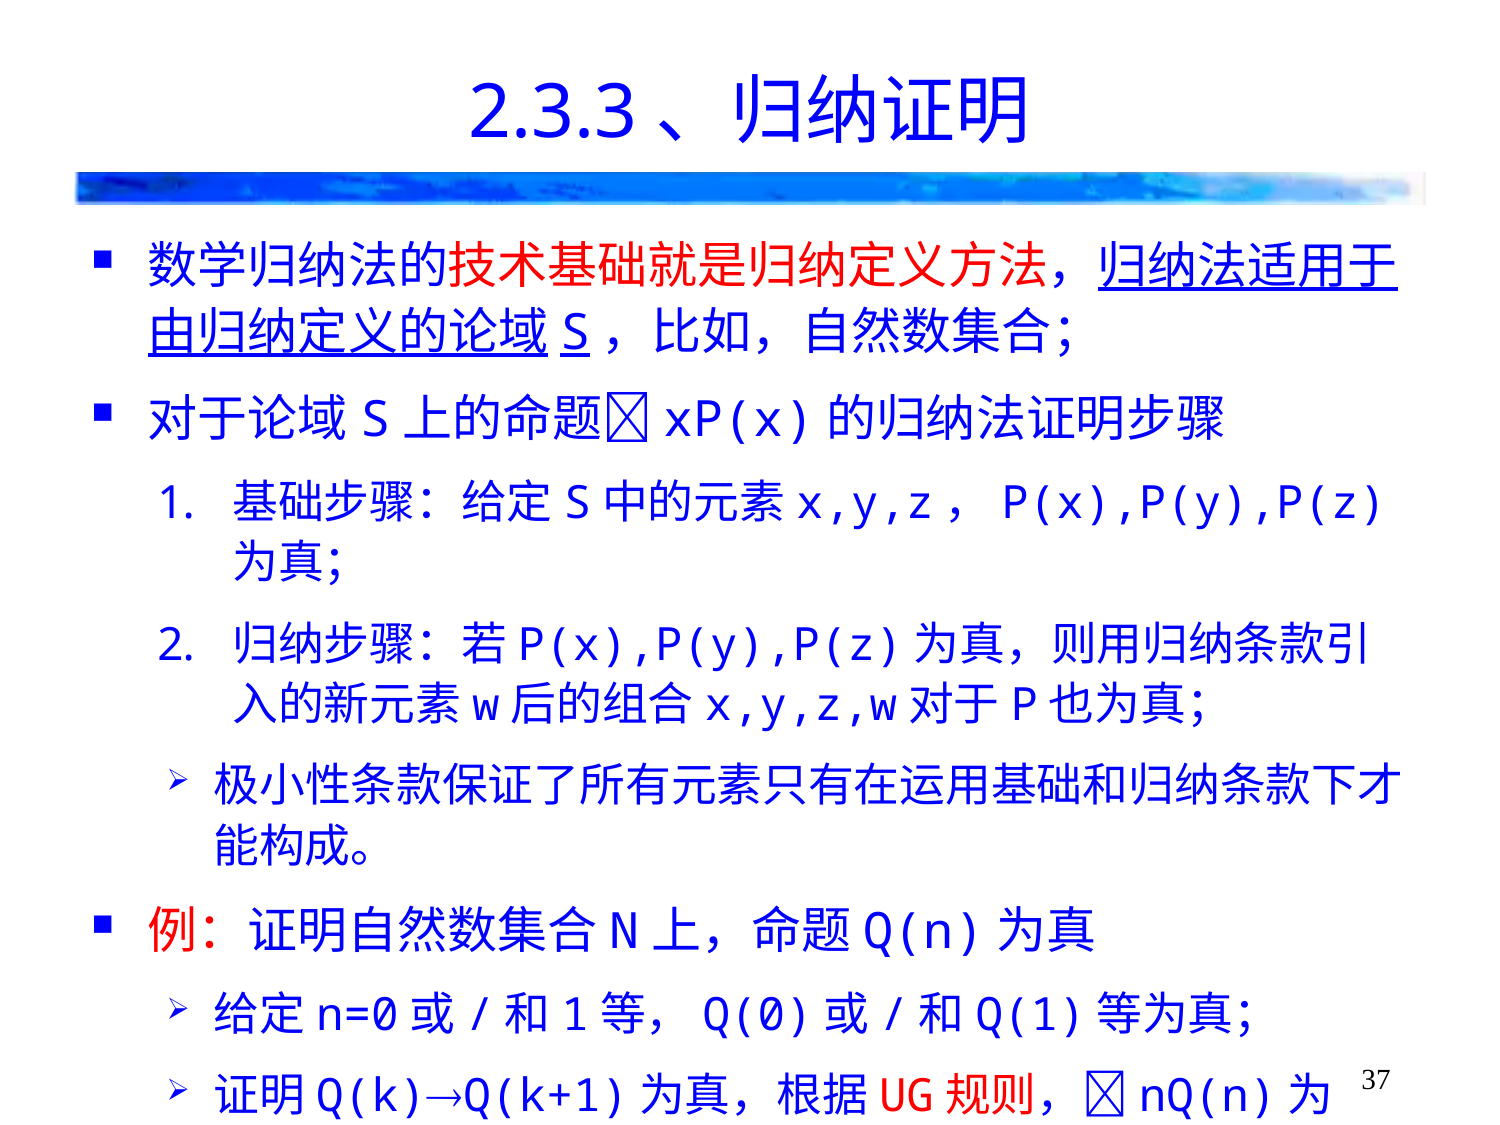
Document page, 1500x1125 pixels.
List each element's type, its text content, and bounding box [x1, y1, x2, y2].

slide_number 37 [1305, 1052, 1448, 1107]
title 2.3.3、归纳证明 [111, 54, 1388, 162]
list 数学归纳法的技术基础就是归纳定义方法，归纳法适用于由归纳定义的论域S，比如，自然数集合； 对于论域S上的命题xP(x)的归纳法证明步骤 基础步骤：给定S中的元素x,y,z，P(x),P(y),P(z)为真； 归纳步骤：若P(x),P(y),P(z)为真，则用归纳条款引入的新元素w后的组合x,y,z,w对于P也为真； 极小性条款保证了所有元素只有在运用基础和归纳条款下才能构成。 例：证明自然数集合N上，命题Q(n)为真 给定n=0或/和1等，Q(0)或/和Q(1)等为真； 证明Q(k)Q(k+1)为真，根据UG规则，nQ(n)为真。 [76, 219, 1424, 1059]
picture [74, 172, 1426, 205]
